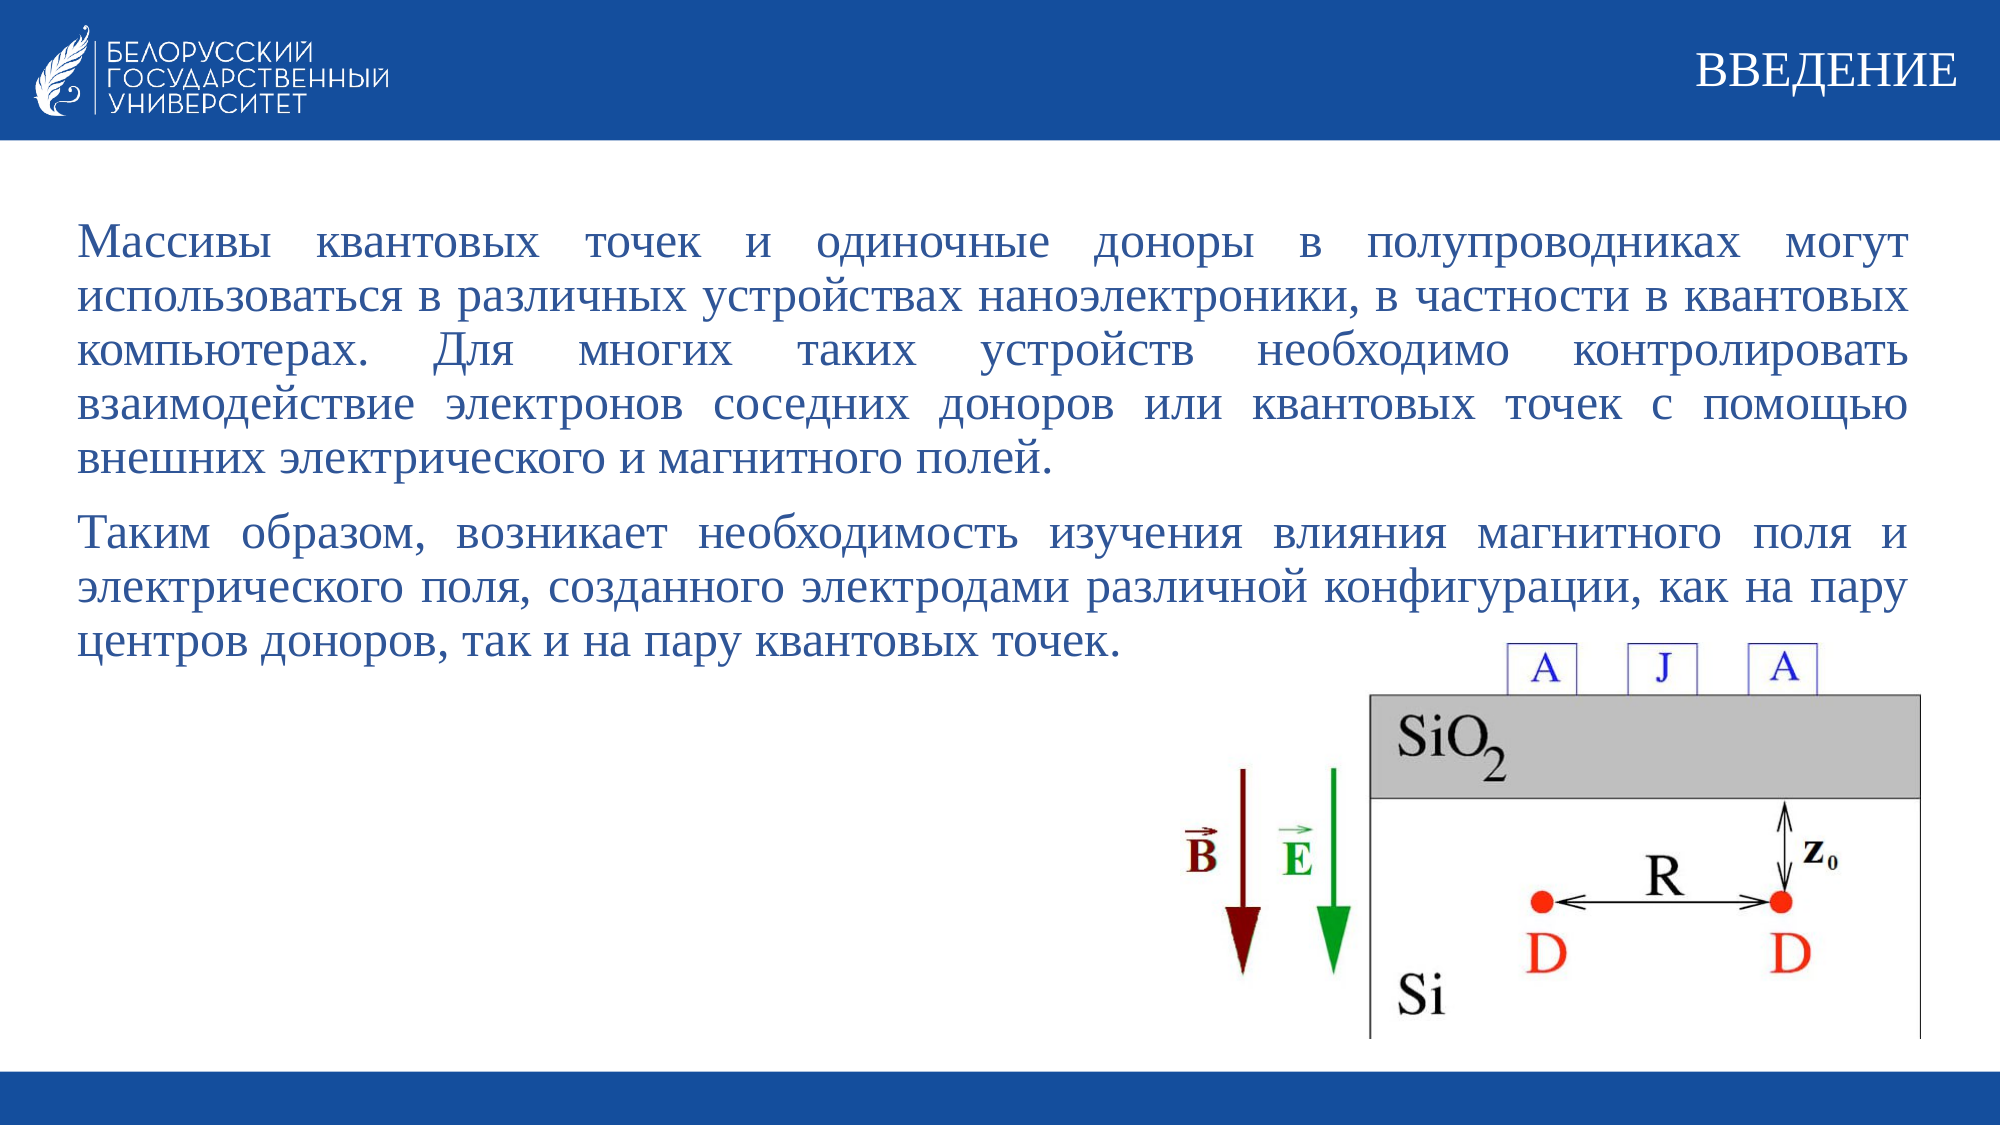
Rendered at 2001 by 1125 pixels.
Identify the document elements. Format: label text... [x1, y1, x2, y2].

picture [1180, 642, 1925, 1040]
title ВВЕДЕНИЕ [537, 6, 1975, 134]
picture [33, 25, 388, 116]
list Массивы квантовых точек и одиночные доноры в полупроводниках могут использоваться в различных устройствах наноэлектроники, в частности в квантовых компьютерах. Для многих таких устройств необходимо контролировать взаимодействие электронов соседних доноров или квантовых точек с помощью внешних электрического и магнитного полей. Таким образом, возникает необходимость изучения влияния магнитного поля и электрического поля, созданного электродами различной конфигурации, как на пару центров доноров, так и на пару квантовых точек. [62, 207, 1925, 673]
